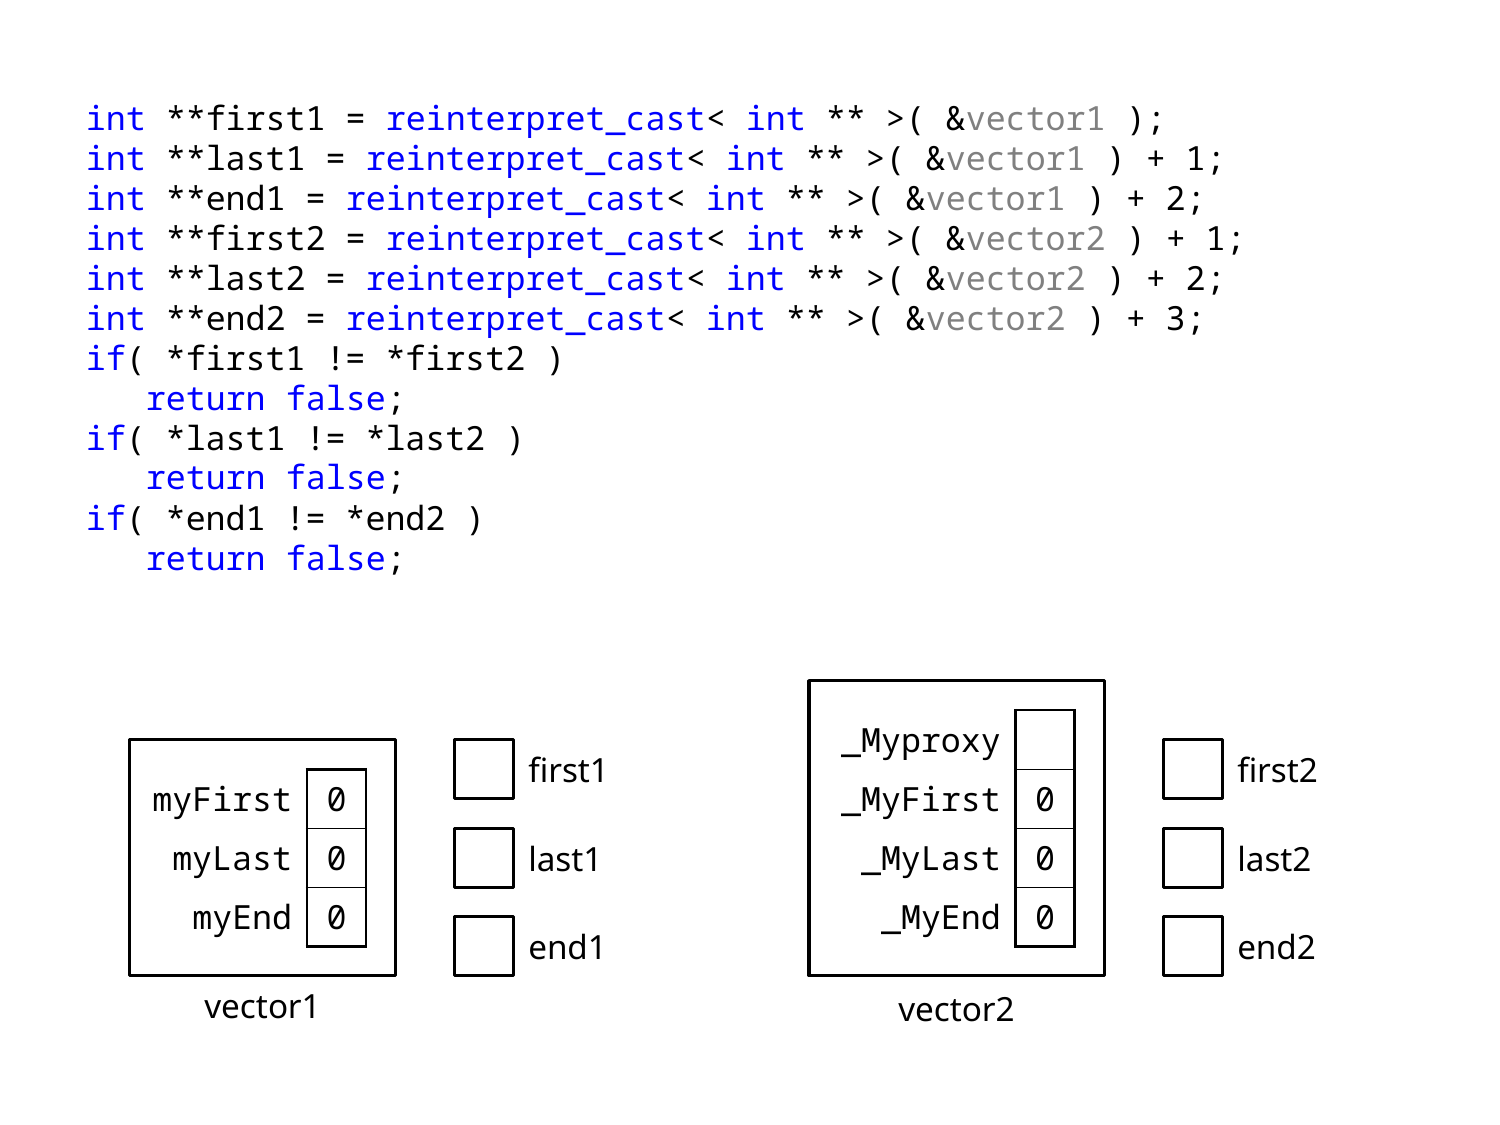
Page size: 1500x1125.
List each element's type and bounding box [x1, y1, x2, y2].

text_box [1163, 828, 1371, 888]
table_cell [1017, 770, 1073, 828]
table_header [1017, 711, 1073, 769]
table_cell [308, 829, 365, 887]
text_box [454, 916, 632, 976]
text_box [1163, 916, 1341, 976]
text_box [1163, 739, 1371, 799]
table_cell [308, 888, 365, 945]
table_cell [1017, 829, 1073, 887]
text_box [454, 739, 662, 799]
table_header [308, 771, 365, 828]
list [70, 90, 1341, 592]
text_box [129, 739, 396, 1035]
text_box [808, 680, 1105, 1035]
table_header [809, 710, 1014, 769]
table_cell [809, 769, 1014, 946]
table_cell [1017, 888, 1073, 945]
table_cell [130, 828, 306, 946]
text_box [454, 828, 662, 888]
table_header [130, 769, 306, 828]
